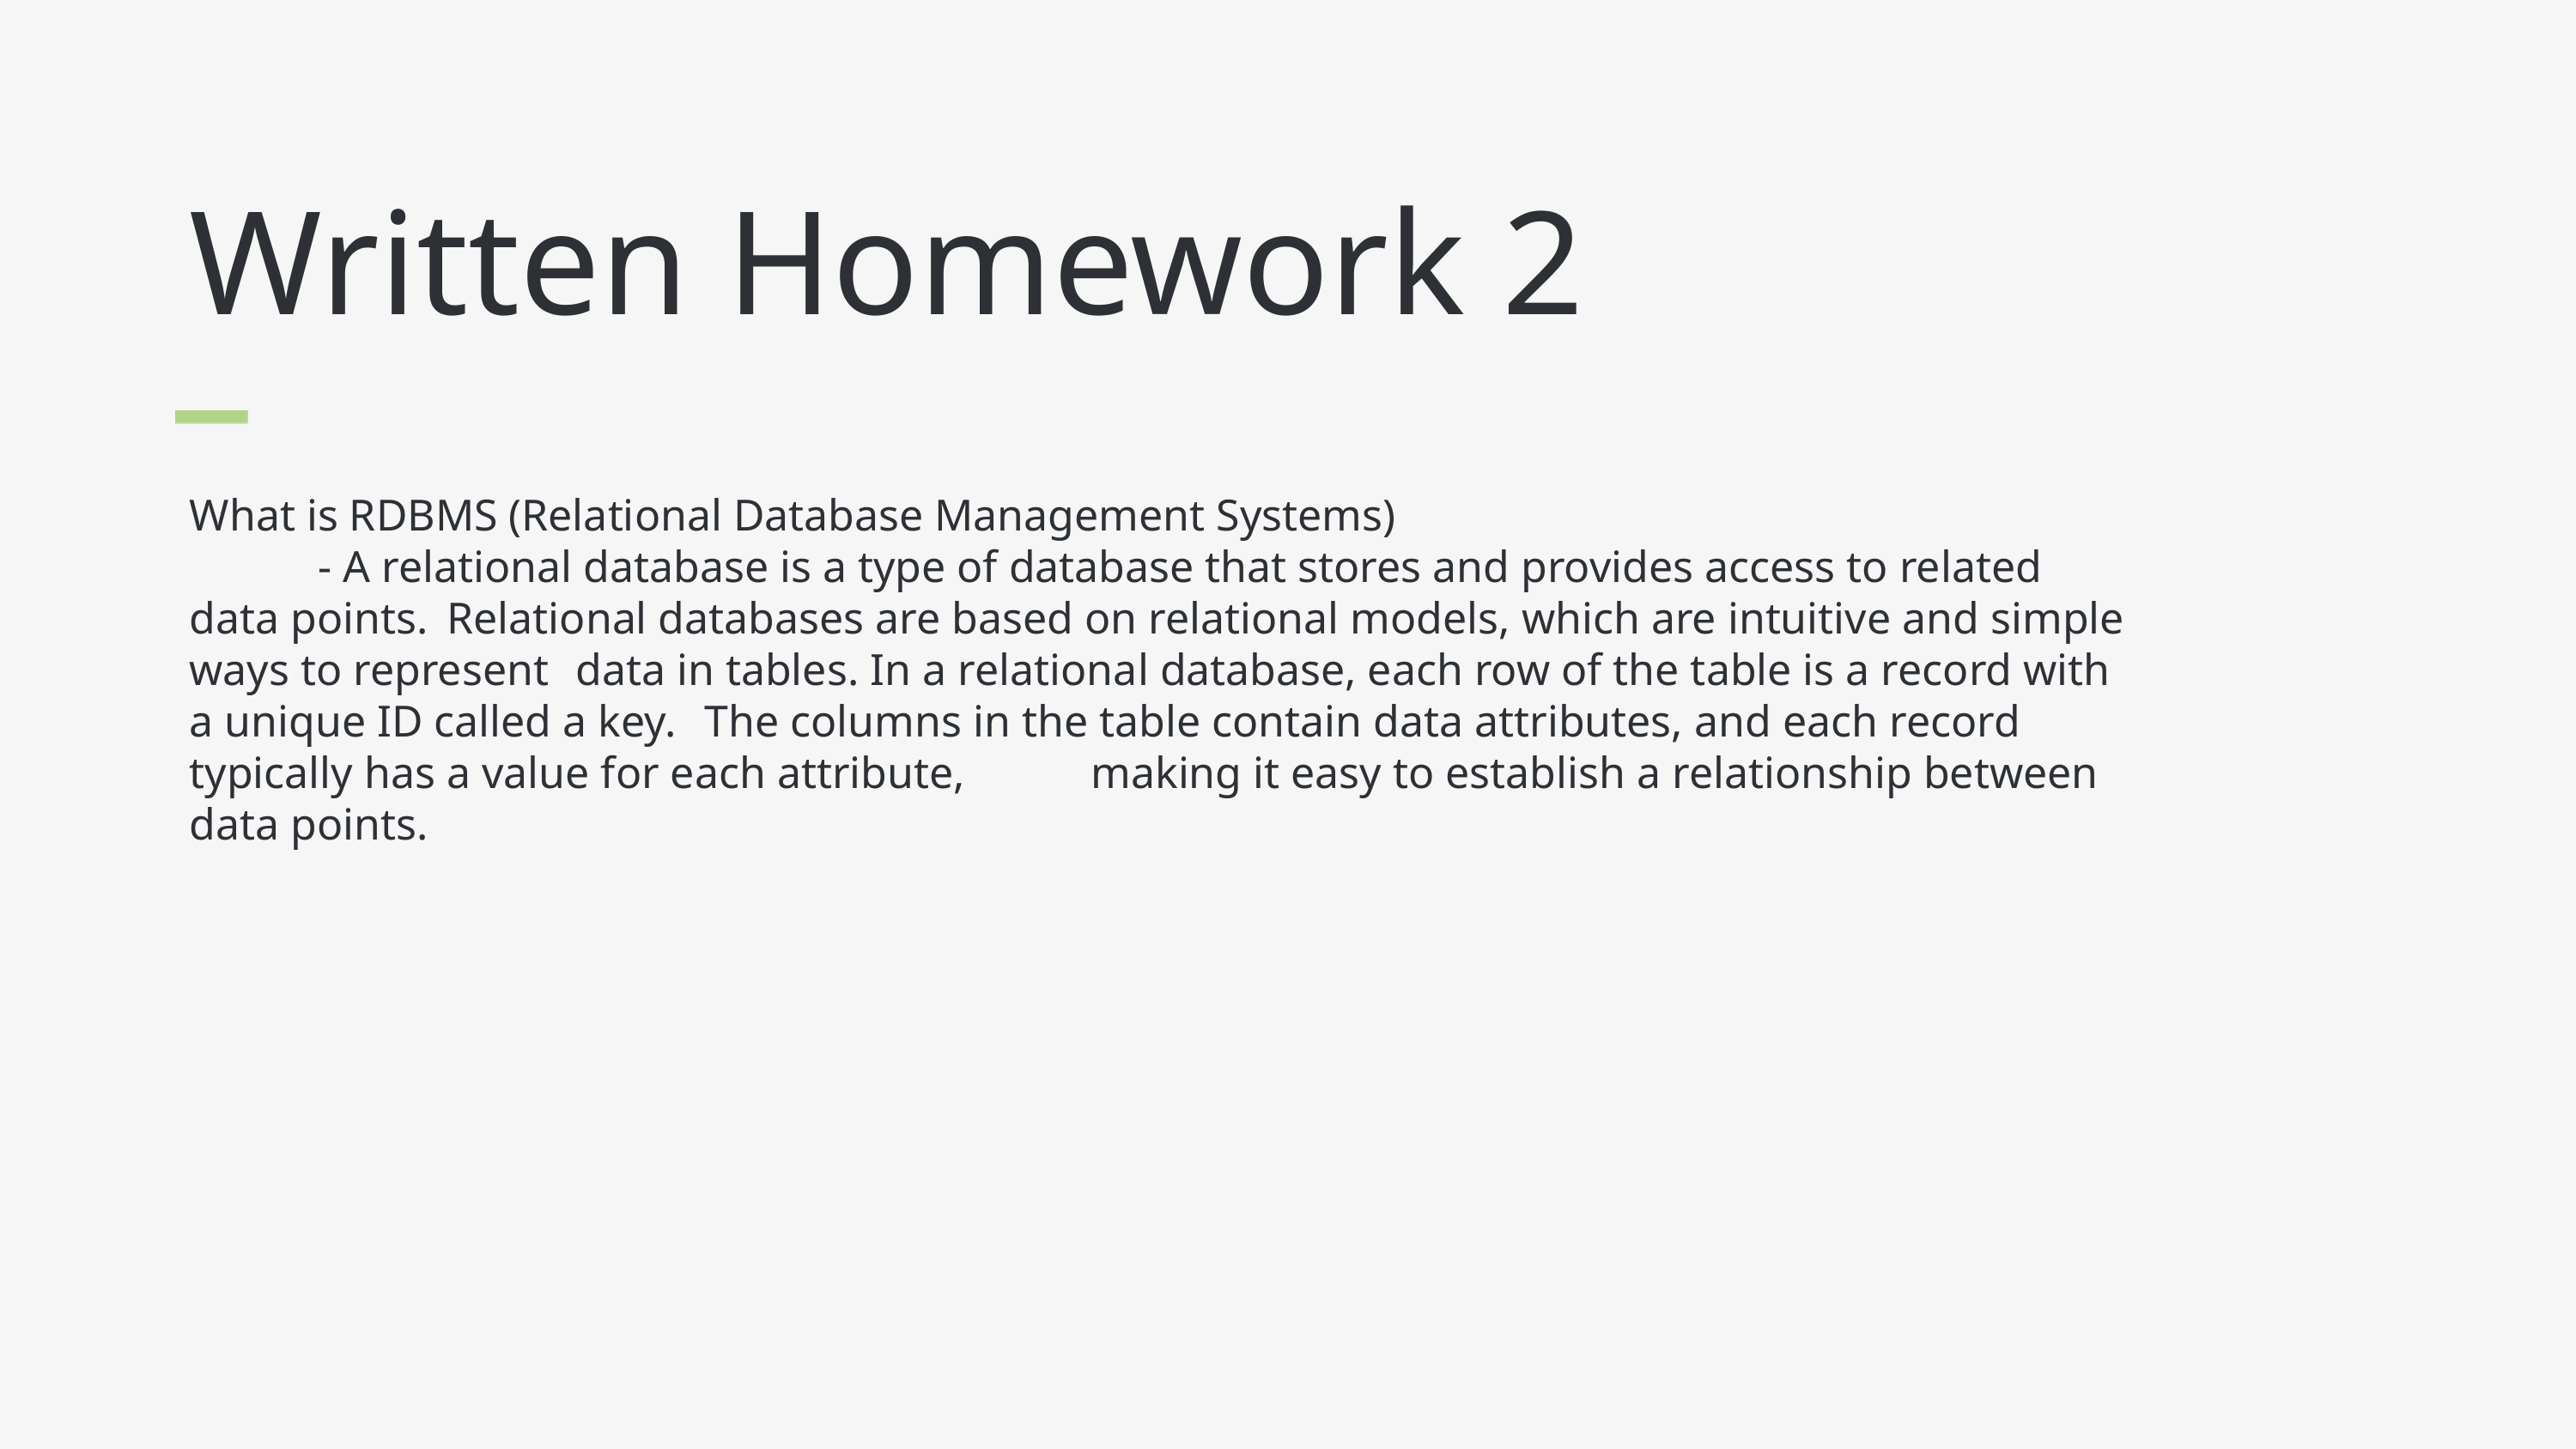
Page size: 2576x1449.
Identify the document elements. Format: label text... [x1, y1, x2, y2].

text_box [175, 410, 248, 424]
text_box Written Homework 2 [176, 165, 1868, 350]
text_box What is RDBMS (Relational Database Management Systems) - A relational database is a type of database that stores and provides access to related data points. Relational databases are based on relational models, which are intuitive and simple ways to represent data in tables. In a relational database, each row of the table is a record with a unique ID called a key. The columns in the table contain data attributes, and each record typically has a value for each attribute, making it easy to establish a relationship between data points. [176, 482, 2154, 856]
